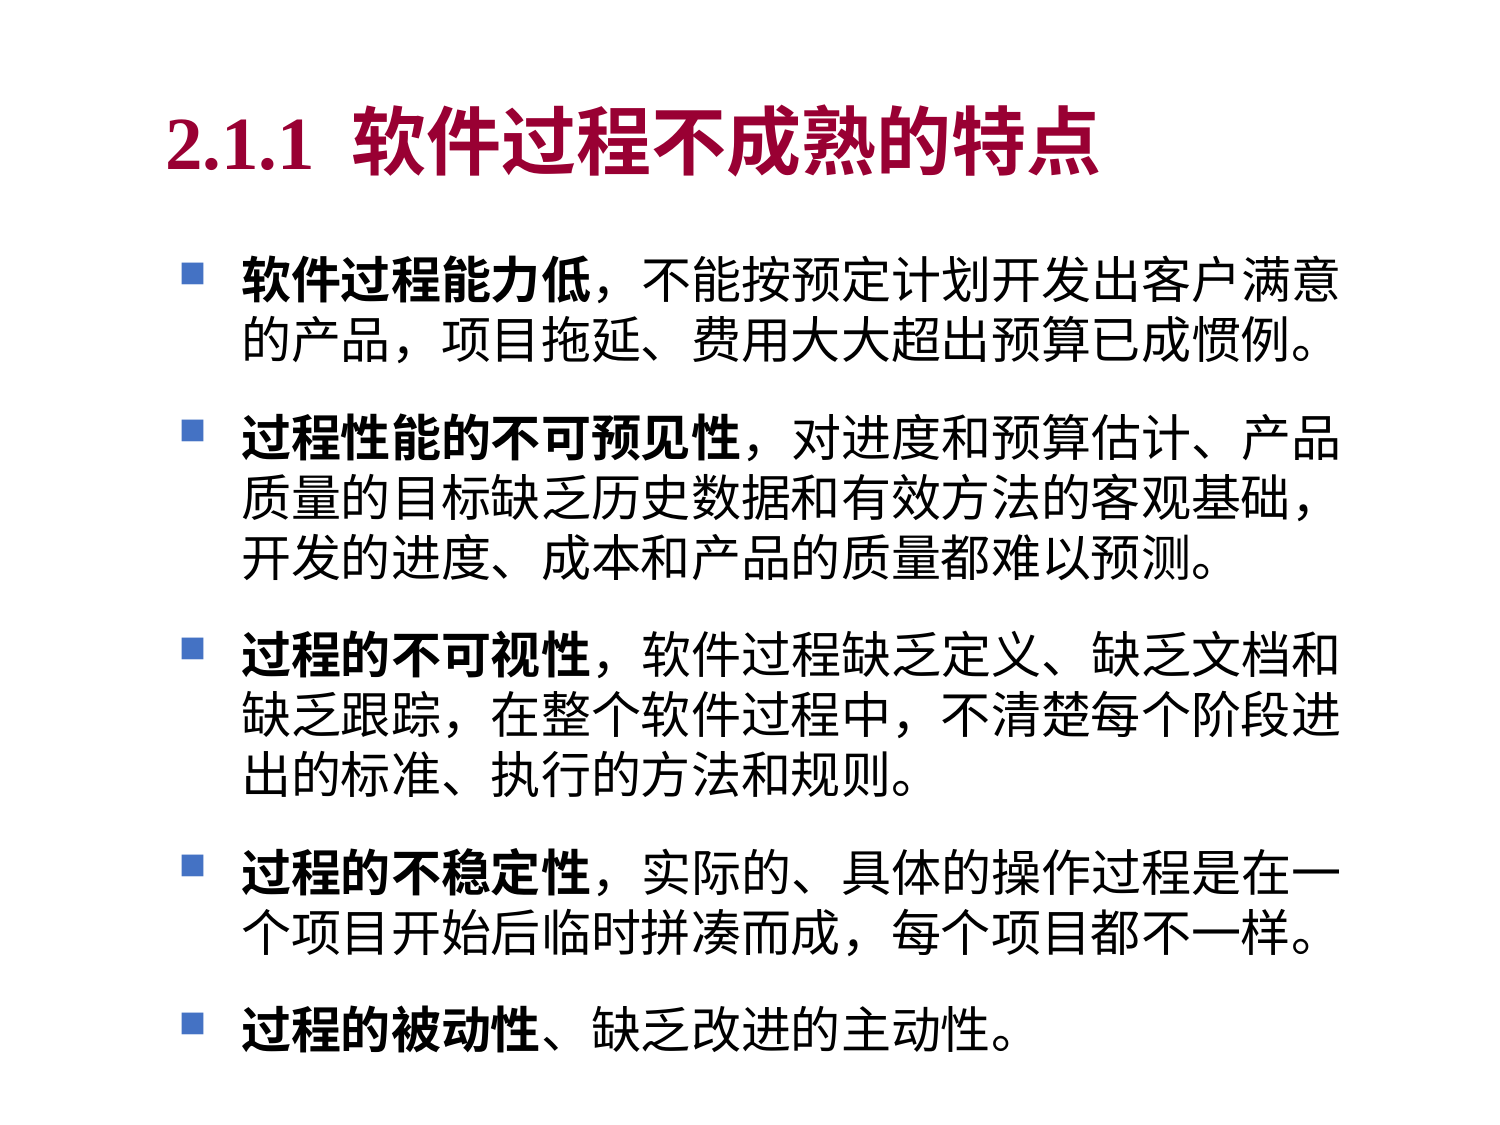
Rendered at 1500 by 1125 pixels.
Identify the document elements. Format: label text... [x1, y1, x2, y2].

text_box 2.1.1 软件过程不成熟的特点 [149, 45, 1425, 234]
text_box 软件过程能力低，不能按预定计划开发出客户满意的产品，项目拖延、费用大大超出预算已成惯例。 过程性能的不可预见性，对进度和预算估计、产品质量的目标缺乏历史数据和有效方法的客观基础，开发的进度、成本和产品的质量都难以预测。 过程的不可视性，软件过程缺乏定义、缺乏文档和缺乏跟踪，在整个软件过程中，不清楚每个阶段进出的标准、执行的方法和规则。 过程的不稳定性，实际的、具体的操作过程是在一个项目开始后临时拼凑而成，每个项目都不一样。 过程的被动性、缺乏改进的主动性。 [88, 241, 1388, 1074]
